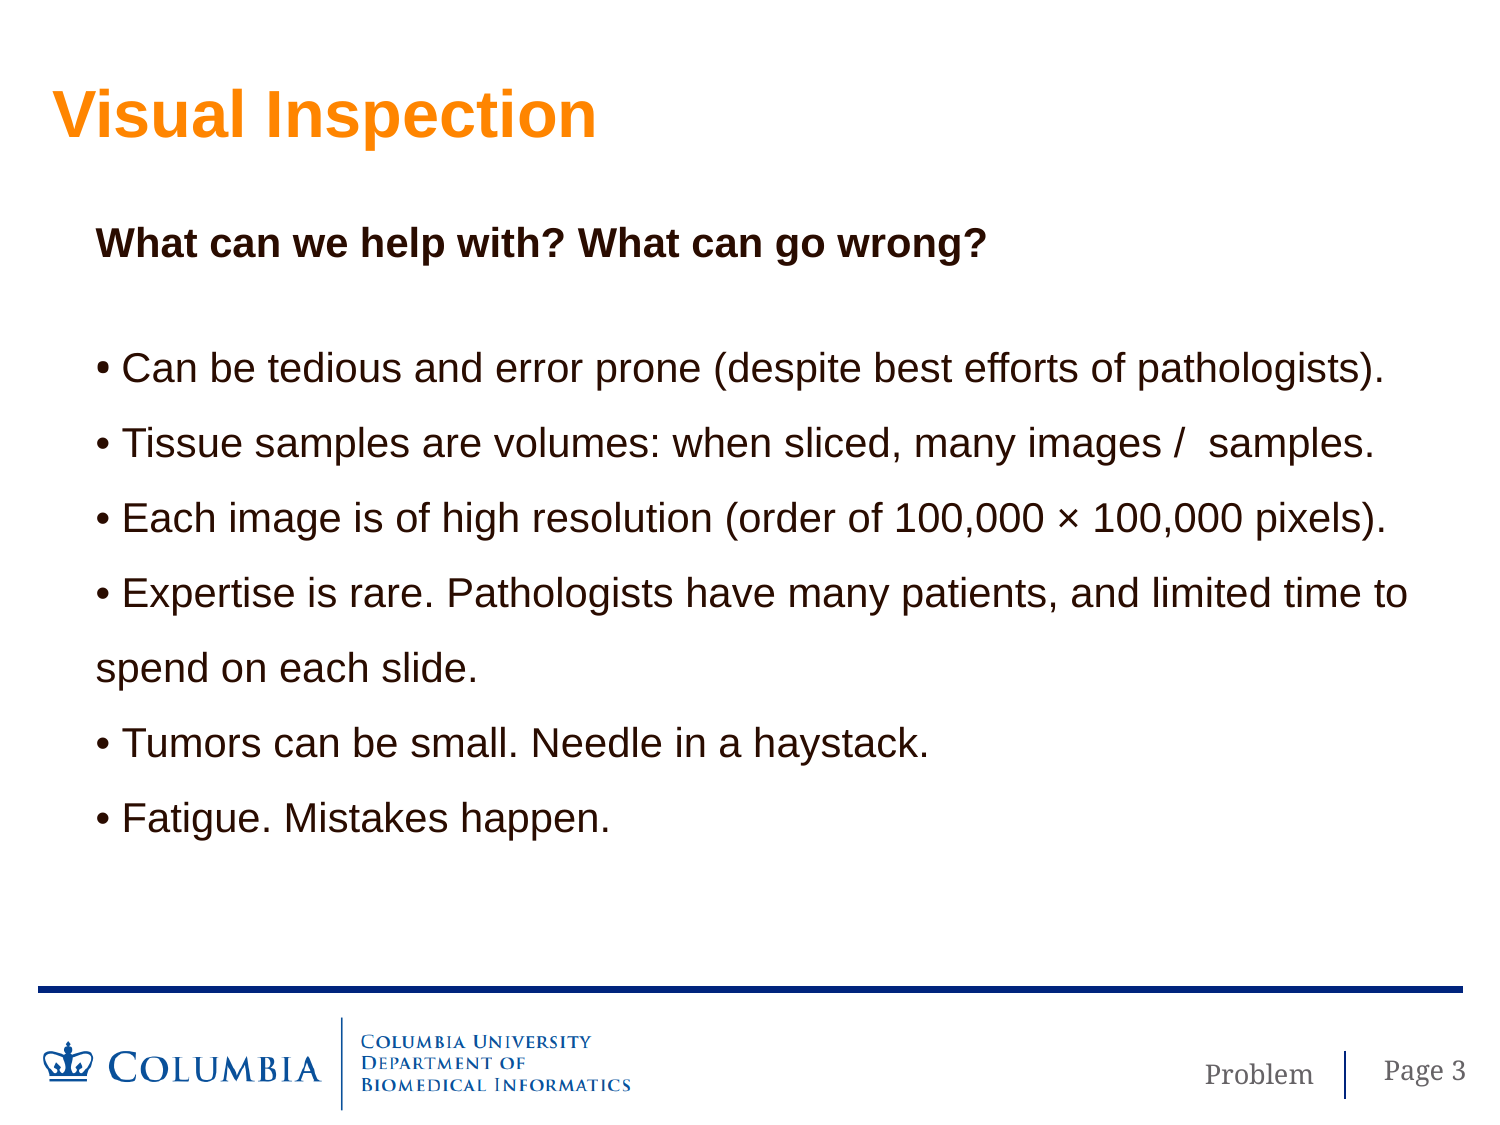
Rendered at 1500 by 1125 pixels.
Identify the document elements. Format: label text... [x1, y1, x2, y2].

title Visual Inspection [37, 28, 1462, 209]
slide_number Page 3 [1360, 1049, 1482, 1095]
footer Problem [669, 1050, 1329, 1096]
picture [34, 1014, 633, 1113]
list What can we help with? What can go wrong? • Can be tedious and error prone (despite best efforts of pathologists). • Tissue samples are volumes: when sliced, many images / samples. • Each image is of high resolution (order of 100,000 × 100,000 pixels). • Expertise is rare. Pathologists have many patients, and limited time to spend on each slide. • Tumors can be small. Needle in a haystack. • Fatigue. Mistakes happen. [80, 207, 1500, 973]
